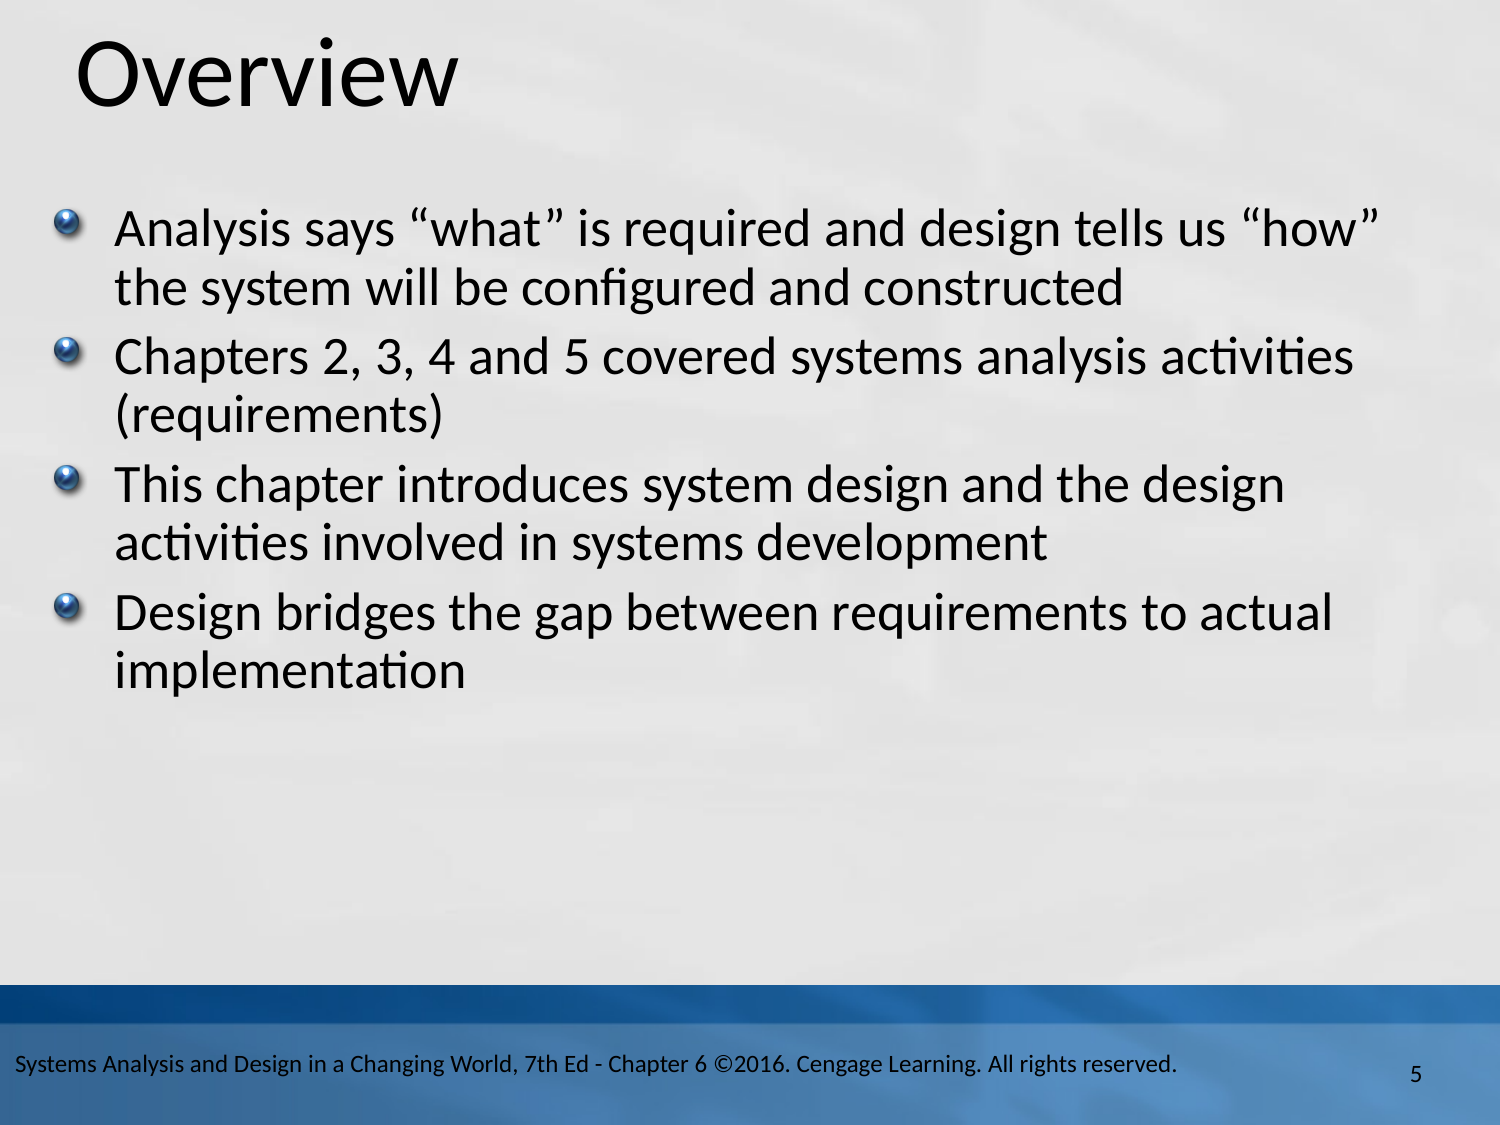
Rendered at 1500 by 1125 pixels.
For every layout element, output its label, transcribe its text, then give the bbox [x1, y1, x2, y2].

slide_number 5 [1299, 1042, 1438, 1103]
footer Systems Analysis and Design in a Changing World, 7th Ed - Chapter 6 ©2016. Cengage Learning. All rights reserved. [0, 1025, 1238, 1100]
title Overview [75, 20, 1313, 130]
picture [0, 0, 1500, 1125]
list Analysis says “what” is required and design tells us “how” the system will be configured and constructed Chapters 2, 3, 4 and 5 covered systems analysis activities (requirements) This chapter introduces system design and the design activities involved in systems development Design bridges the gap between requirements to actual implementation [50, 200, 1400, 712]
